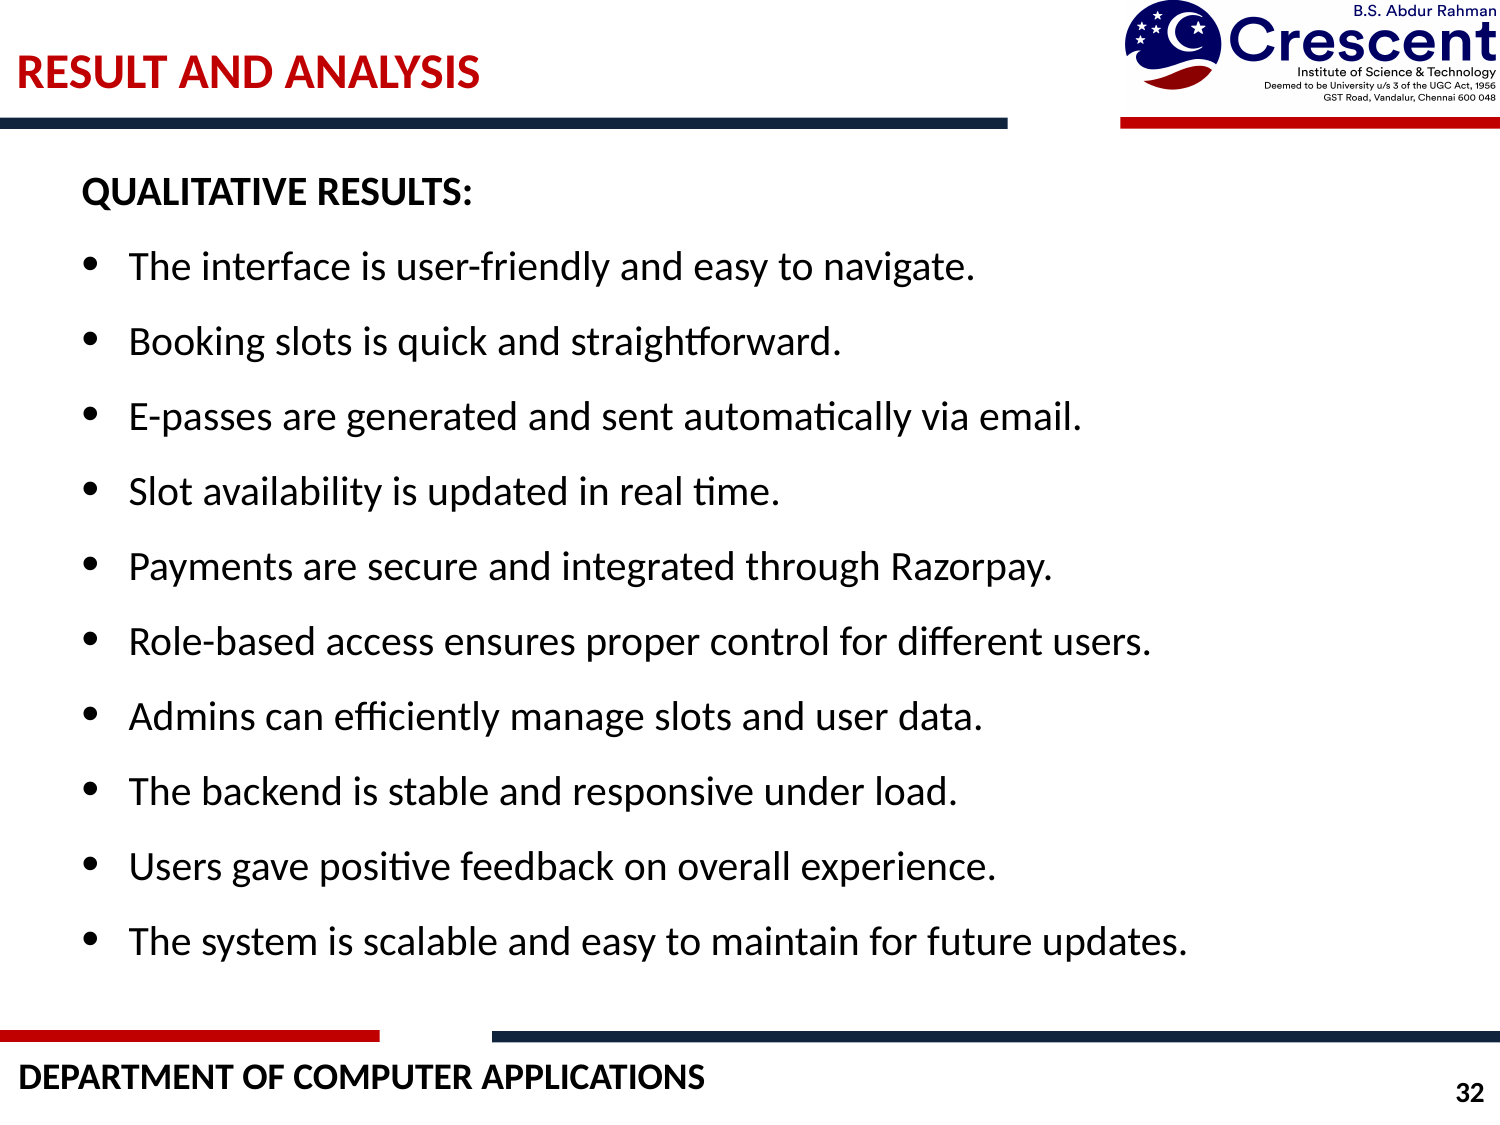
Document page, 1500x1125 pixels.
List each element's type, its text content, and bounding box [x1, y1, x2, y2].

slide_number 32 [1149, 1061, 1500, 1122]
text_box RESULT AND ANALYSIS [1, 30, 497, 166]
text_box [1118, 115, 1500, 130]
text_box DEPARTMENT OF COMPUTER APPLICATIONS [3, 1044, 722, 1105]
picture [1124, 0, 1500, 113]
text_box QUALITATIVE RESULTS: The interface is user-friendly and easy to navigate. Booking slots is quick and straightforward. E-passes are generated and sent automatically via email. Slot availability is updated in real time. Payments are secure and integrated through Razorpay. Role-based access ensures proper control for different users. Admins can efficiently manage slots and user data. The backend is stable and responsive under load. Users gave positive feedback on overall experience. The system is scalable and easy to maintain for future updates. [66, 130, 1500, 984]
text_box [497, 116, 1010, 130]
text_box [0, 1028, 382, 1044]
text_box [490, 1029, 1500, 1044]
